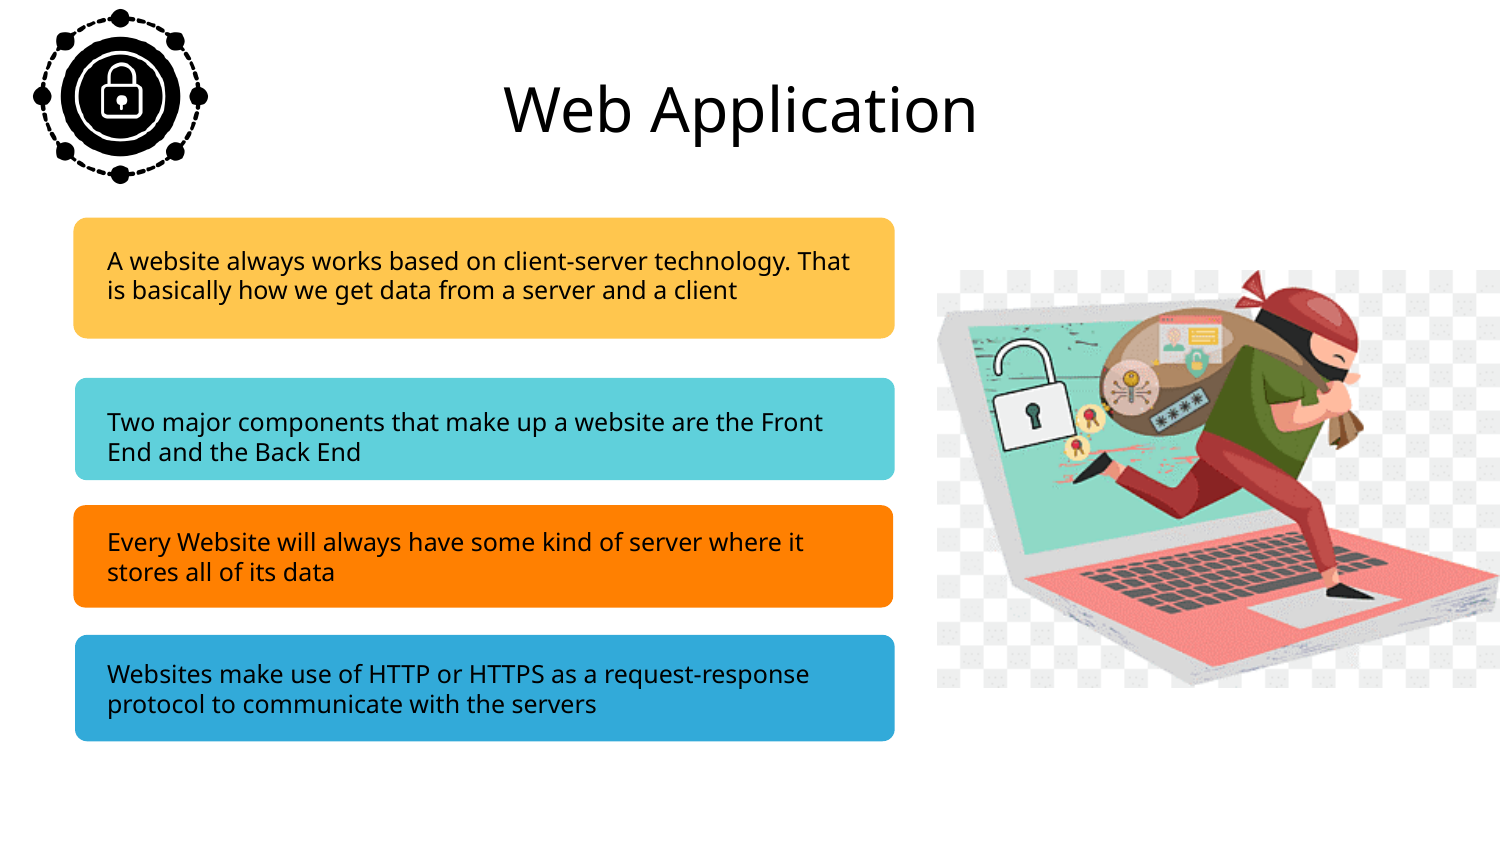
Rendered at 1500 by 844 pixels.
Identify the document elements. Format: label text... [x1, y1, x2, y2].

text_box [75, 634, 895, 742]
text_box Websites make use of HTTP or HTTPS as a request-response protocol to communicate with the servers [92, 643, 866, 733]
text_box [73, 505, 92, 608]
picture [30, 6, 210, 186]
text_box [881, 377, 895, 481]
text_box Every Website will always have some kind of server where it stores all of its data [92, 494, 866, 619]
text_box [73, 217, 895, 339]
text_box [866, 505, 894, 608]
text_box [75, 377, 92, 481]
picture [937, 270, 1500, 689]
title Web Application [214, 67, 1425, 147]
text_box Two major components that make up a website are the Front End and the Back End [92, 367, 881, 505]
text_box A website always works based on client-server technology. That is basically how we get data from a server and a client [92, 217, 881, 333]
